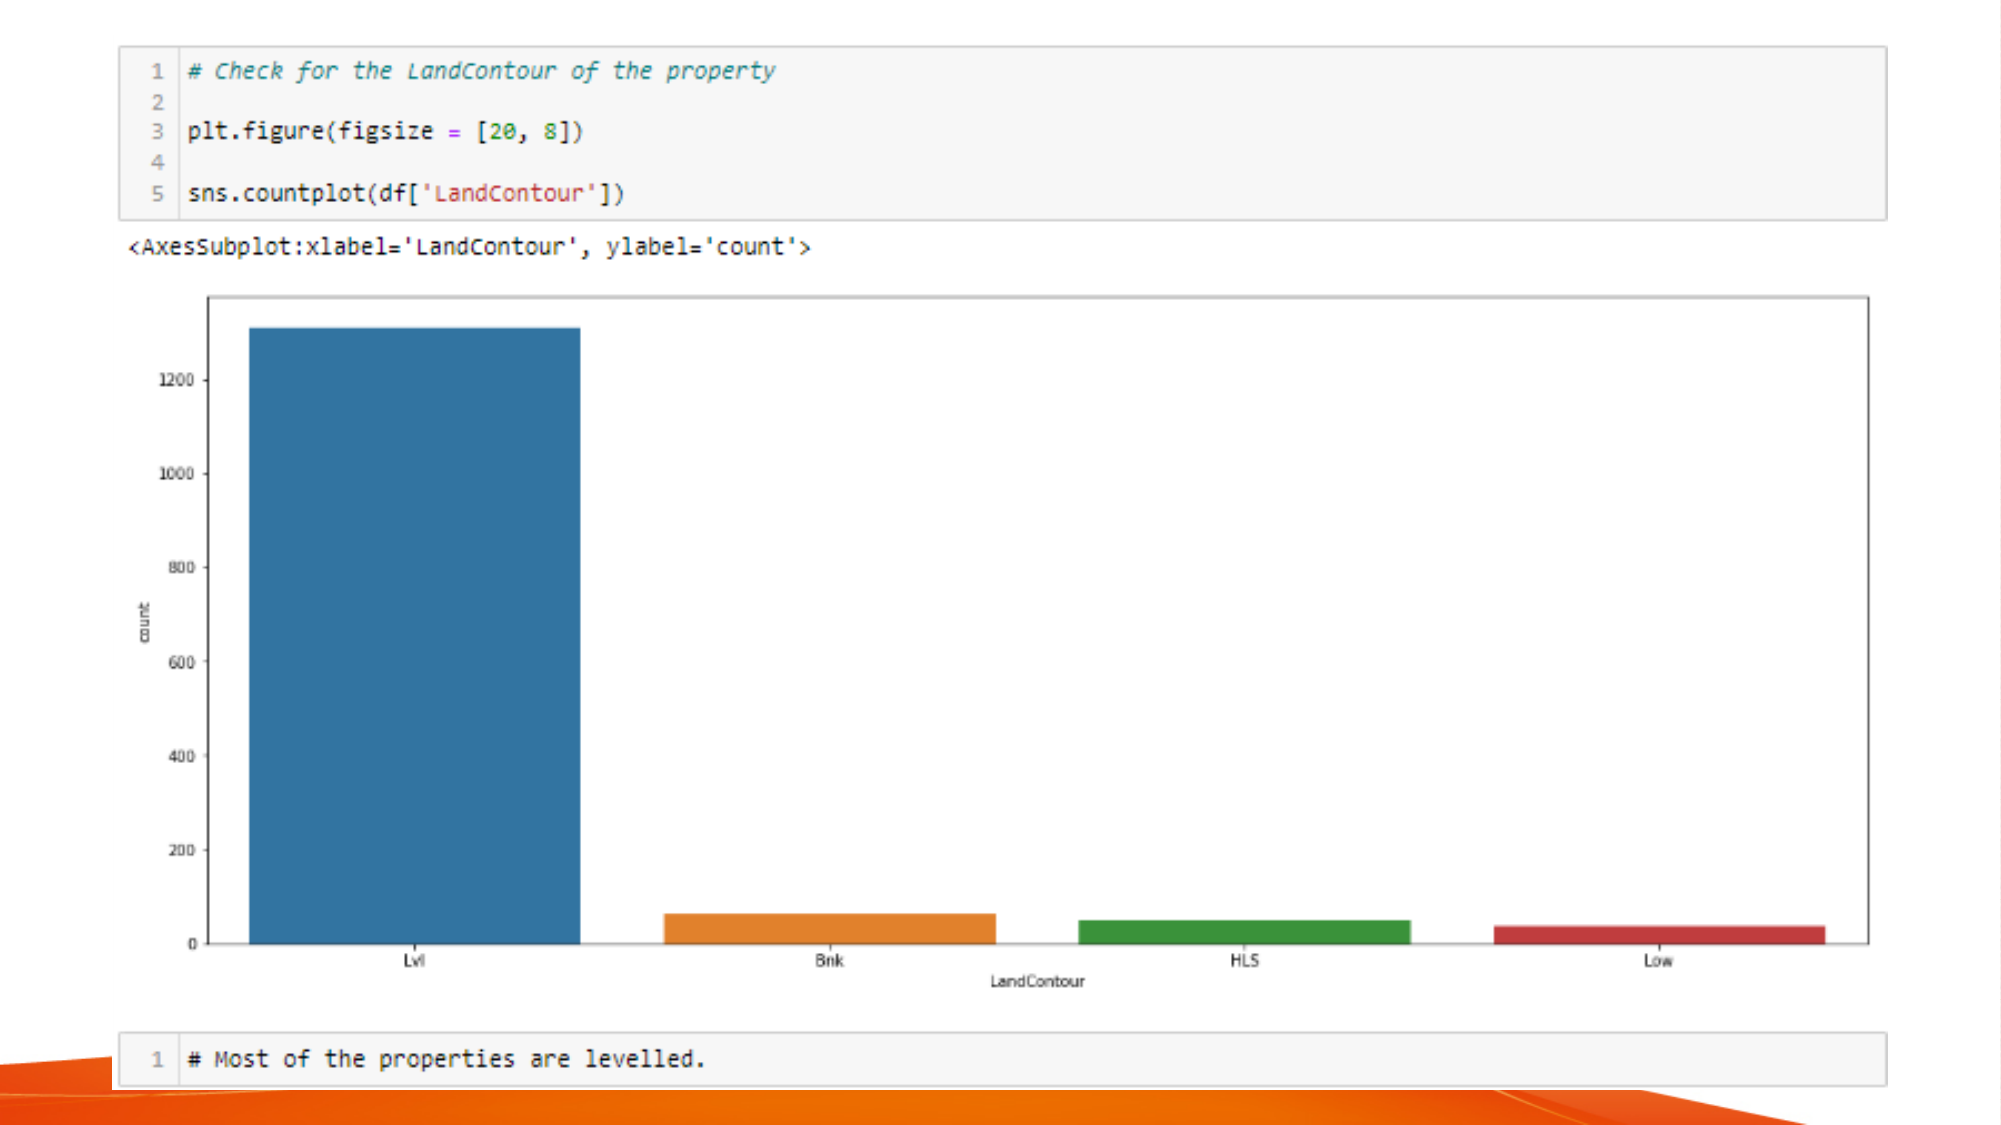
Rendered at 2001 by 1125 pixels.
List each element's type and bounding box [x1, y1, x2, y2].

picture [0, 0, 2001, 1125]
slide_number [1433, 1024, 1900, 1103]
